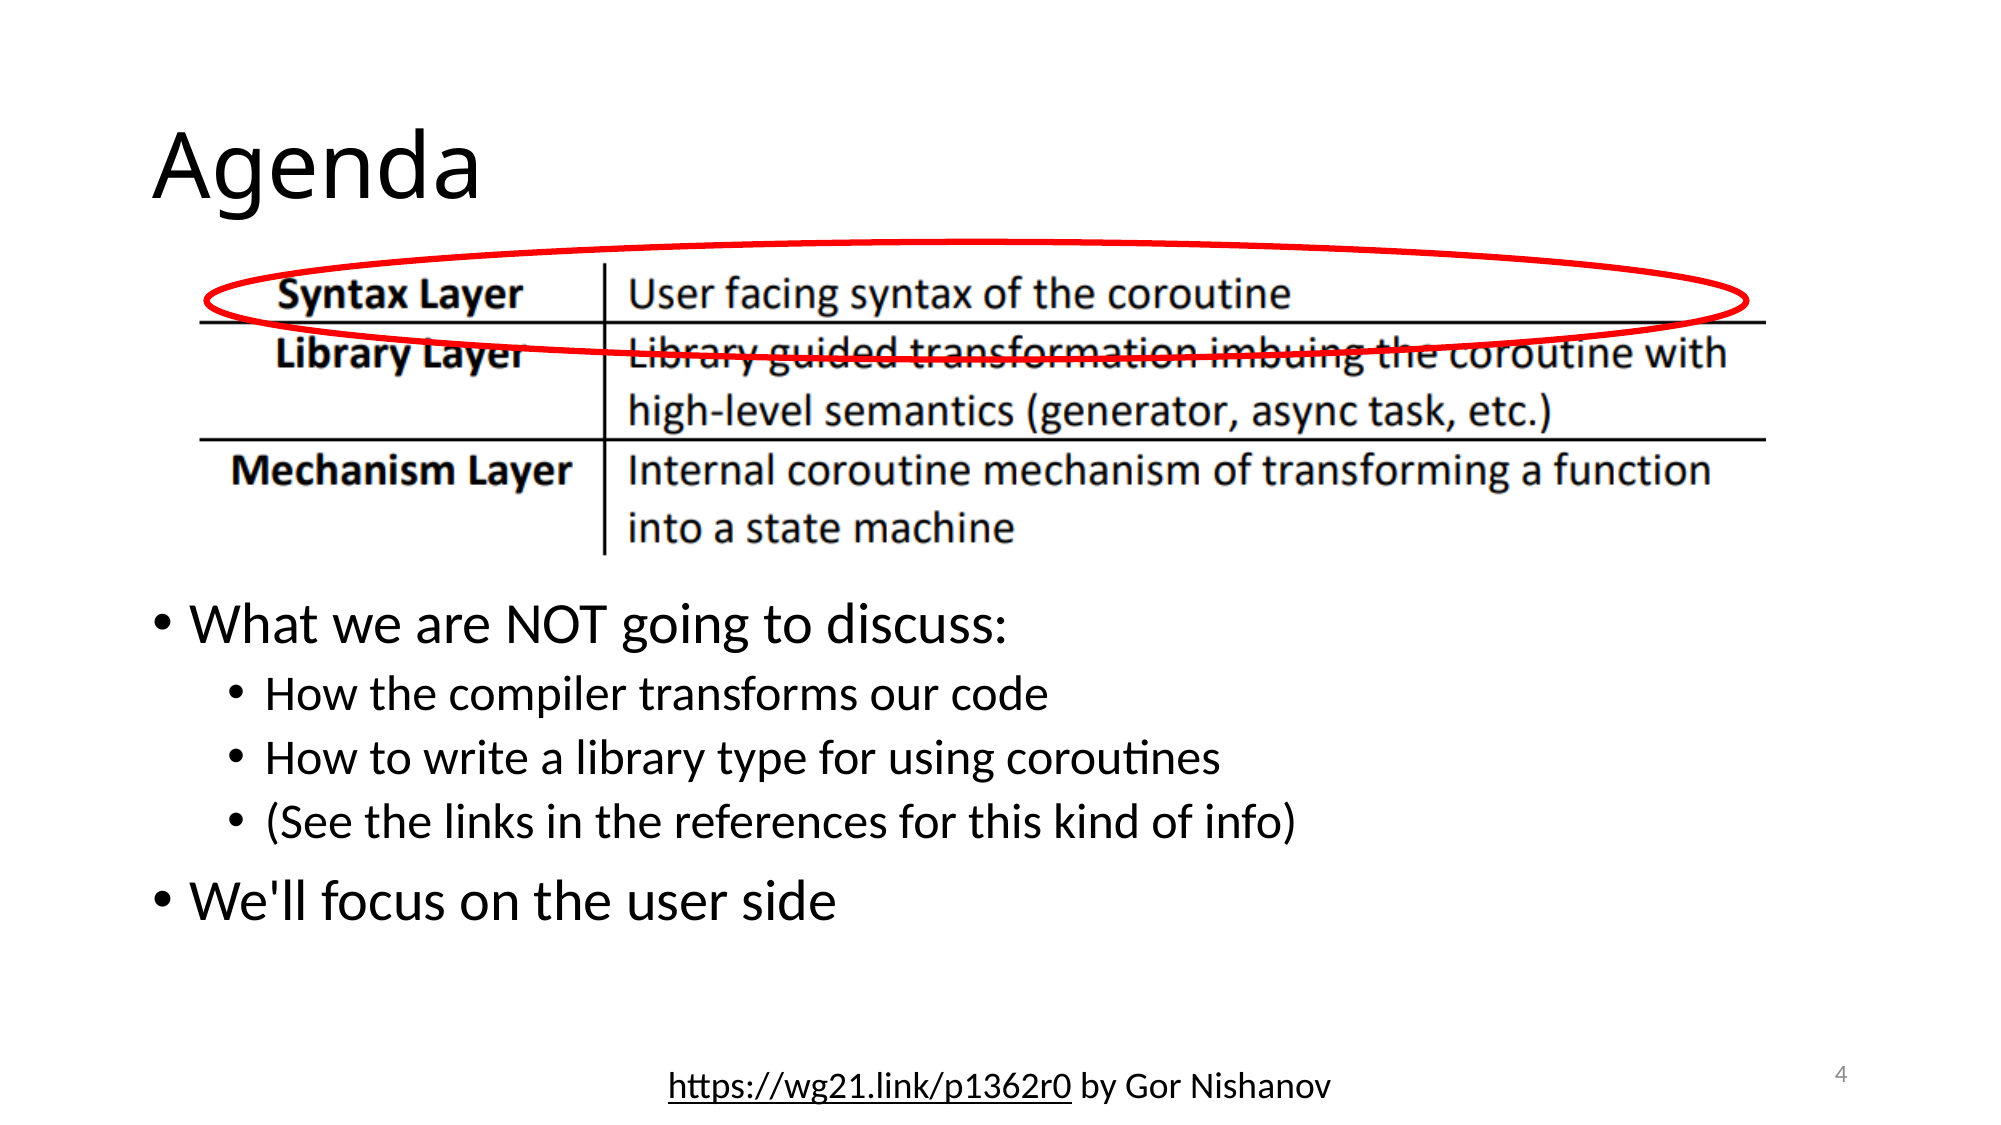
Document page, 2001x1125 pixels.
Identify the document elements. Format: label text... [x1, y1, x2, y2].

text_box https://wg21.link/p1362r0 by Gor Nishanov [653, 1054, 1347, 1114]
list What we are NOT going to discuss: How the compiler transforms our code How to write a library type for using coroutines (See the links in the references for this kind of info) We'll focus on the user side [137, 586, 1863, 989]
picture [187, 249, 1766, 578]
slide_number 4 [1412, 1042, 1863, 1103]
title Agenda [137, 59, 1863, 278]
text_box [584, 240, 1368, 249]
